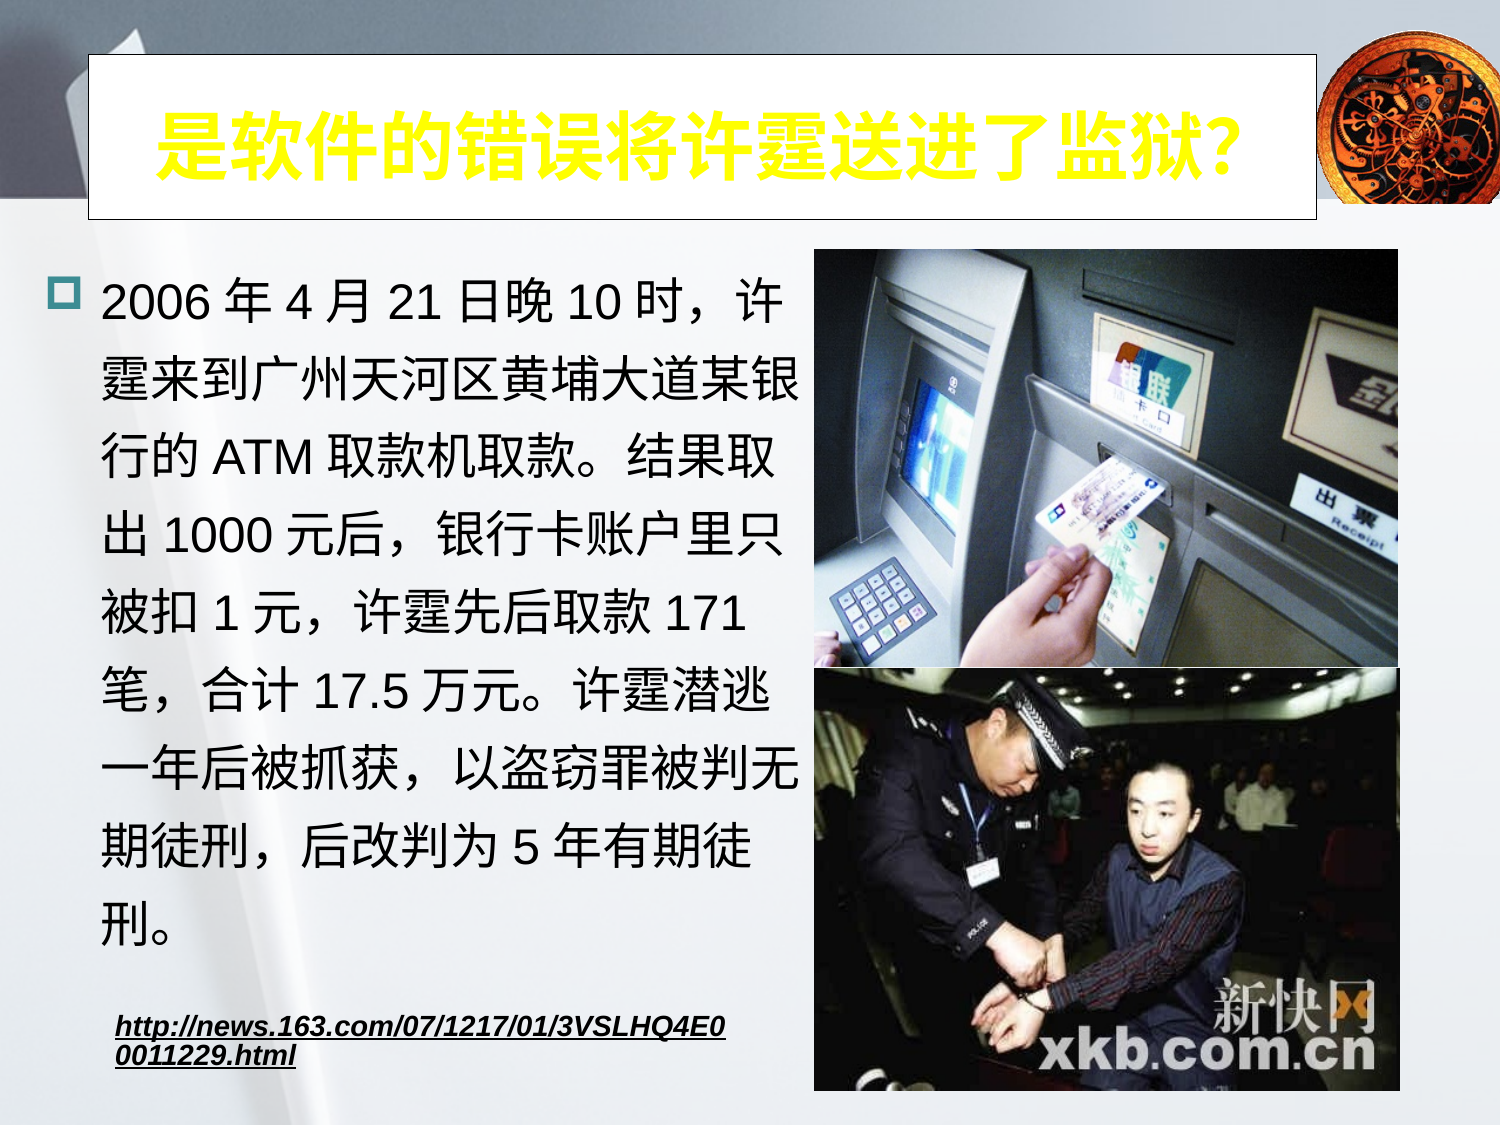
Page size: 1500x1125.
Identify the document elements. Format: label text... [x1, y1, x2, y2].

picture [814, 249, 1399, 667]
text_box http://news.163.com/07/1217/01/3VSLHQ4E00011229.html [100, 999, 750, 1050]
text_box 2006年4月21日晚10时，许霆来到广州天河区黄埔大道某银行的ATM取款机取款。结果取出1000元后，银行卡账户里只被扣1元，许霆先后取款171笔，合计17.5万元。许霆潜逃一年后被抓获，以盗窃罪被判无期徒刑，后改判为5年有期徒刑。 [29, 243, 821, 961]
title 是软件的错误将许霆送进了监狱？ [88, 54, 1317, 220]
picture [814, 668, 1400, 1091]
picture [0, 0, 1500, 204]
